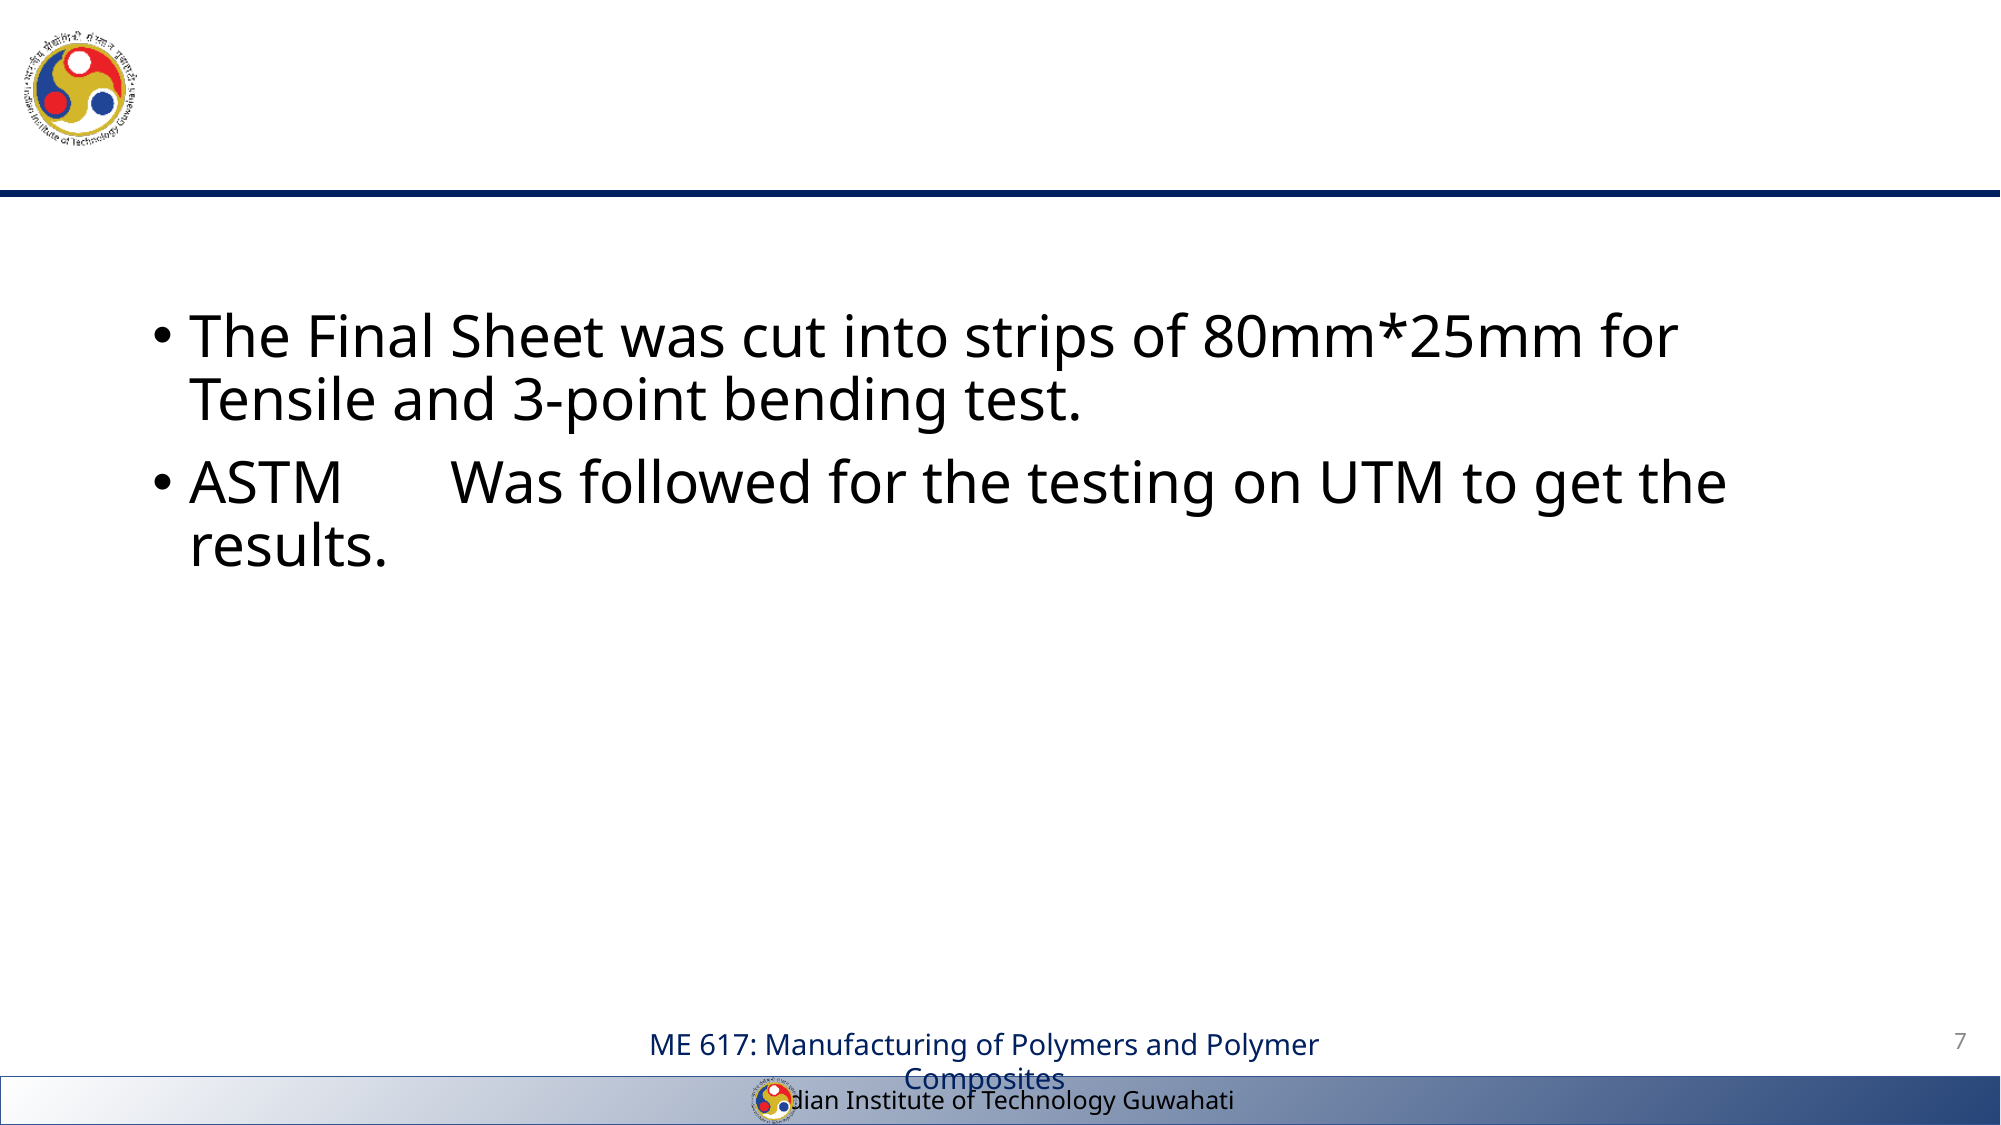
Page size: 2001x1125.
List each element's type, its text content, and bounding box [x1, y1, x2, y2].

list The Final Sheet was cut into strips of 80mm*25mm for Tensile and 3-point bending test. ASTM Was followed for the testing on UTM to get the results. [137, 299, 1863, 1014]
picture [20, 30, 138, 149]
picture [749, 1076, 798, 1125]
slide_number 7 [1531, 1009, 1982, 1070]
